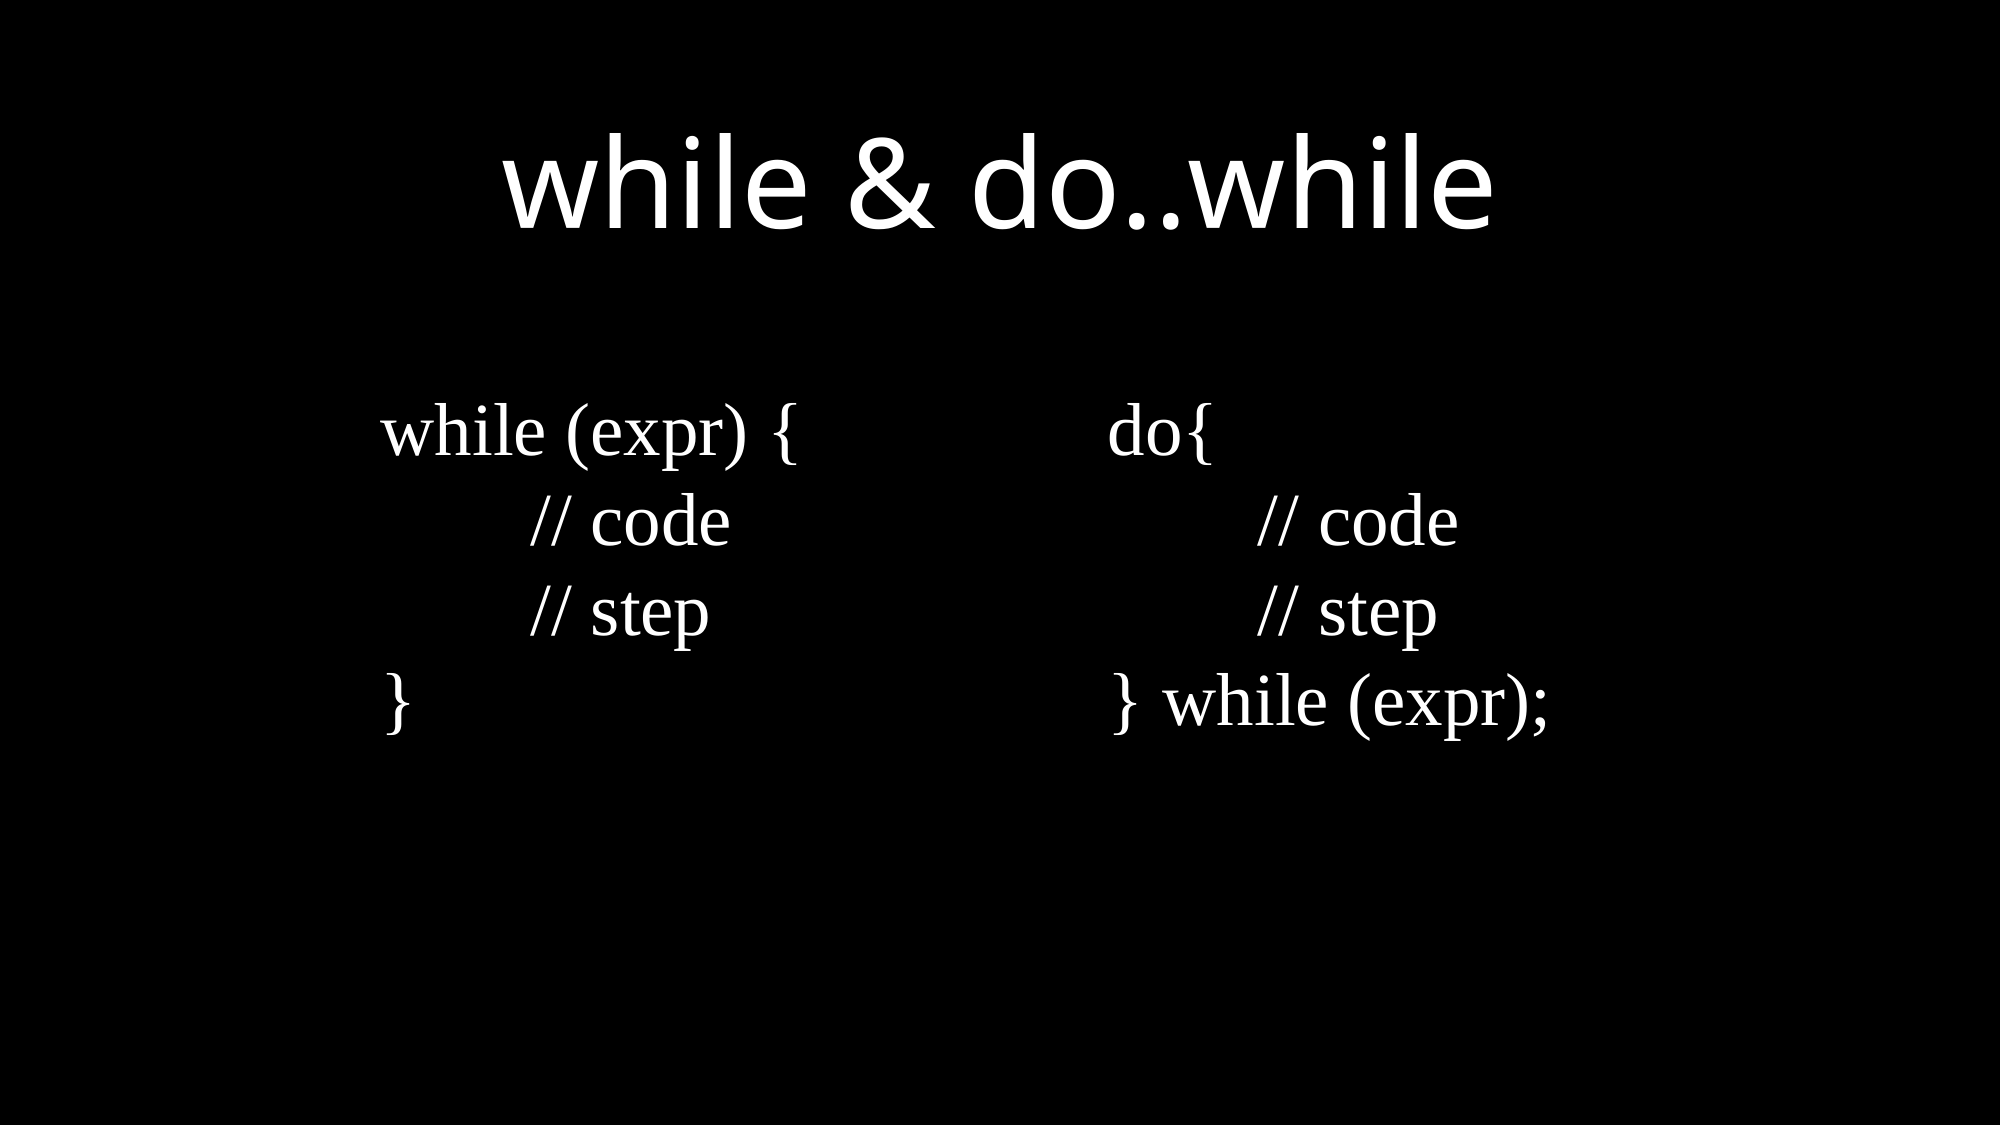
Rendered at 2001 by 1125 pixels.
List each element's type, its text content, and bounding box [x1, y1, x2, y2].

text_box do{ // code // step } while (expr); [1093, 373, 1613, 748]
text_box while (expr) { // code // step } [365, 373, 907, 748]
text_box while & do..while [260, 71, 1740, 263]
